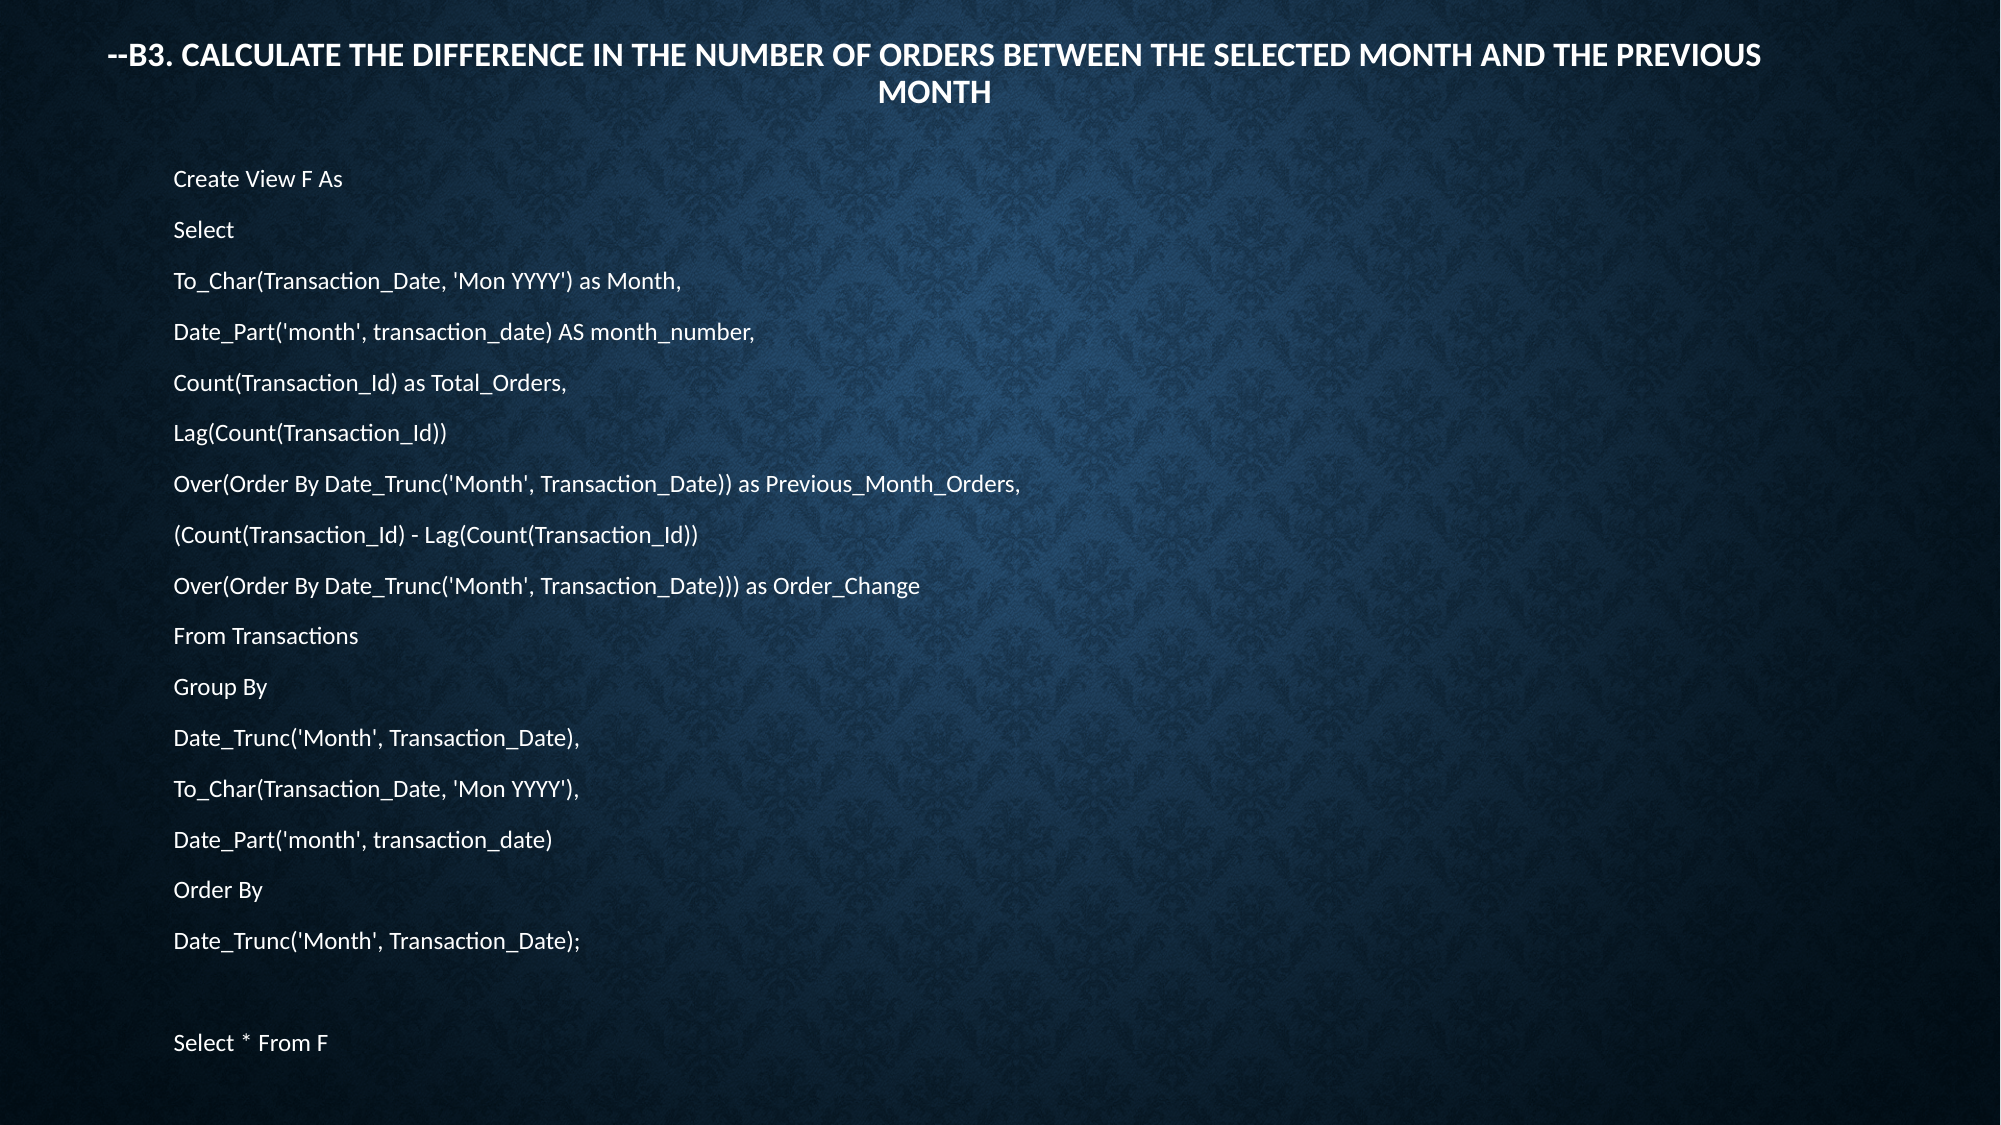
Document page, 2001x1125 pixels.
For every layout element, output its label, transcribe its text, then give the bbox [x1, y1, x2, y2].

text_box Create View F As Select To_Char(Transaction_Date, 'Mon YYYY') as Month, Date_Part('month', transaction_date) AS month_number, Count(Transaction_Id) as Total_Orders, Lag(Count(Transaction_Id)) Over(Order By Date_Trunc('Month', Transaction_Date)) as Previous_Month_Orders, (Count(Transaction_Id) - Lag(Count(Transaction_Id)) Over(Order By Date_Trunc('Month', Transaction_Date))) as Order_Change From Transactions Group By Date_Trunc('Month', Transaction_Date), To_Char(Transaction_Date, 'Mon YYYY'), Date_Part('month', transaction_date) Order By Date_Trunc('Month', Transaction_Date); Select * From F [158, 155, 1270, 1064]
title --B3. Calculate the difference in the number of orders between the selected month and the previous month [81, 29, 1788, 156]
